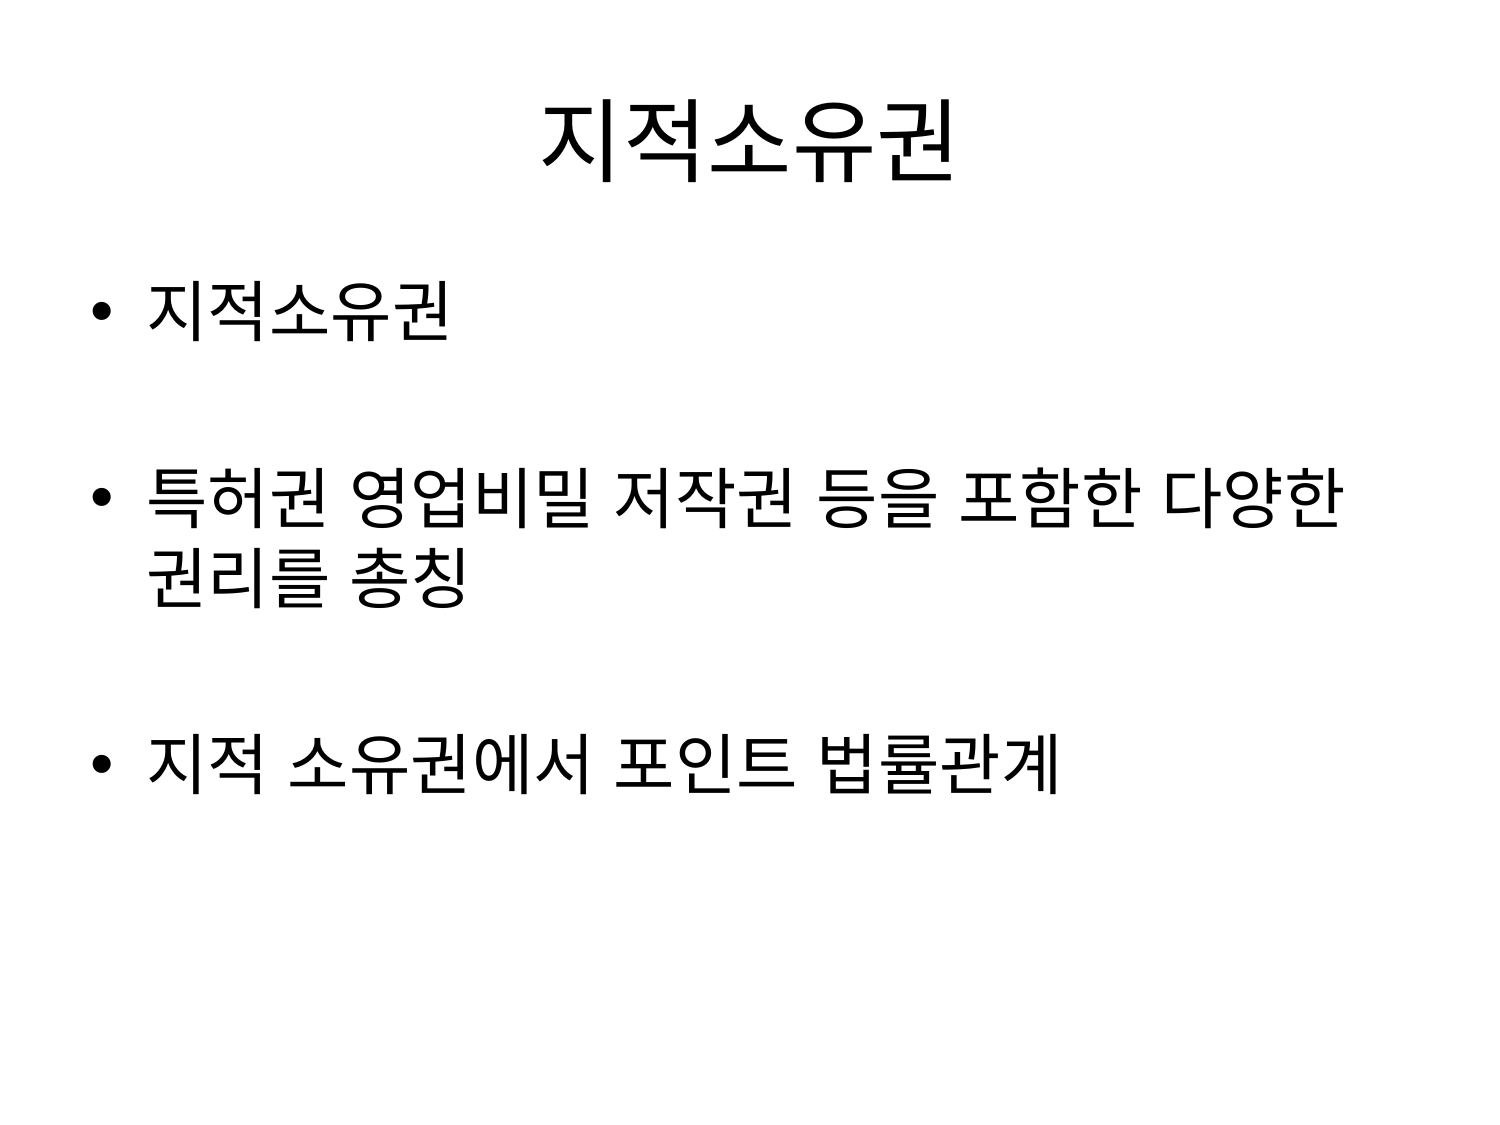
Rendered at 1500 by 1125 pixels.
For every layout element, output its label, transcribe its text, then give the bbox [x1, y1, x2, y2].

list 지적소유권 특허권 영업비밀 저작권 등을 포함한 다양한 권리를 총칭 지적 소유권에서 포인트 법률관계 [75, 262, 1425, 1005]
title 지적소유권 [75, 45, 1425, 233]
